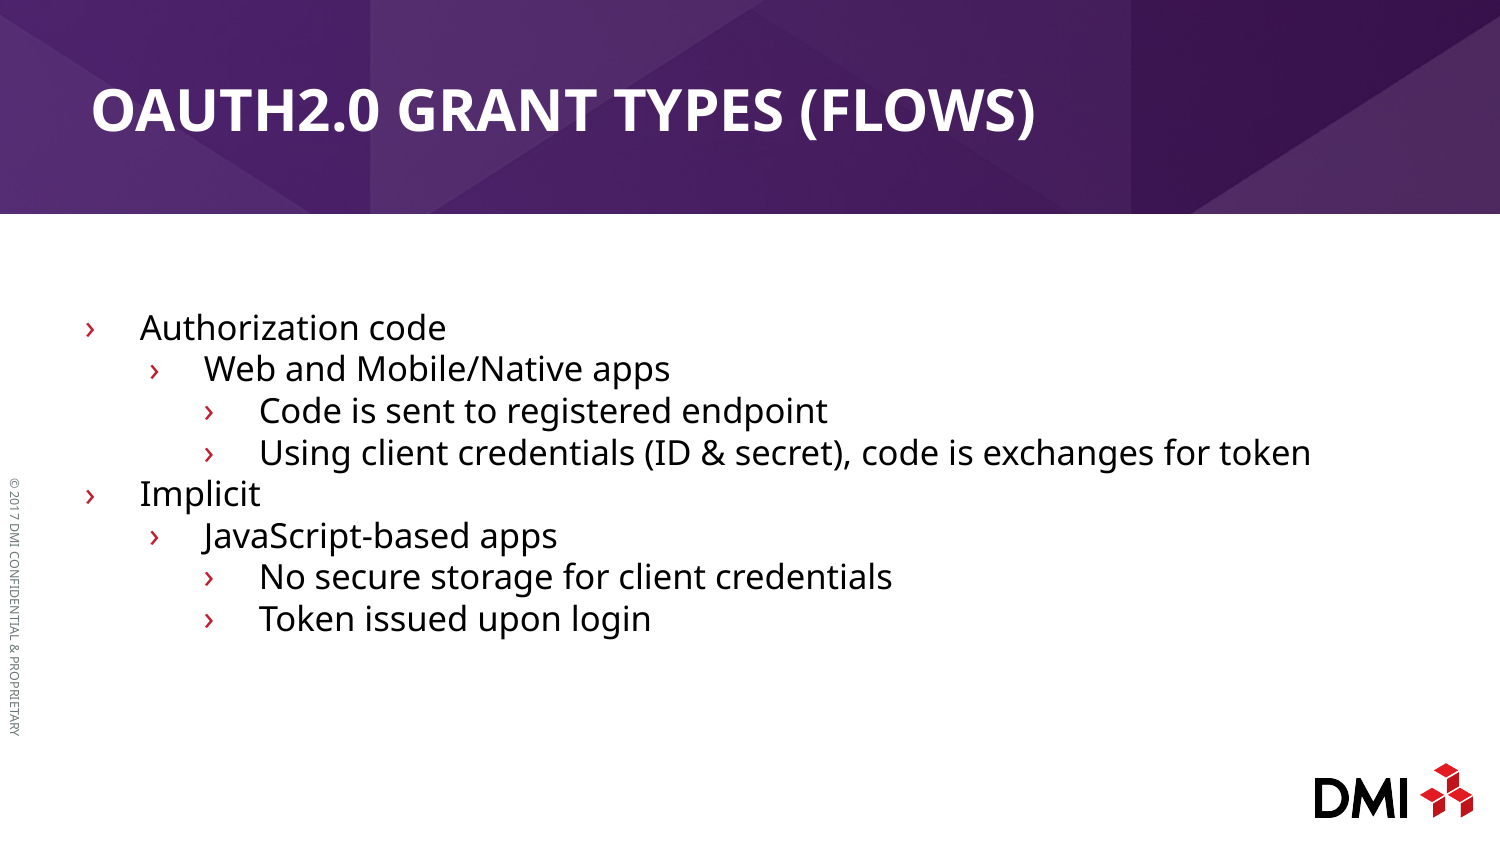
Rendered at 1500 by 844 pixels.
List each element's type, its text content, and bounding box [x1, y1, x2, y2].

picture [1315, 763, 1473, 818]
picture [0, 0, 1500, 214]
title OAuth2.0 Grant Types (flows) [75, 57, 1425, 156]
list Authorization code Web and Mobile/Native apps Code is sent to registered endpoint Using client credentials (ID & secret), code is exchanges for token Implicit JavaScript-based apps No secure storage for client credentials Token issued upon login [70, 298, 1339, 653]
